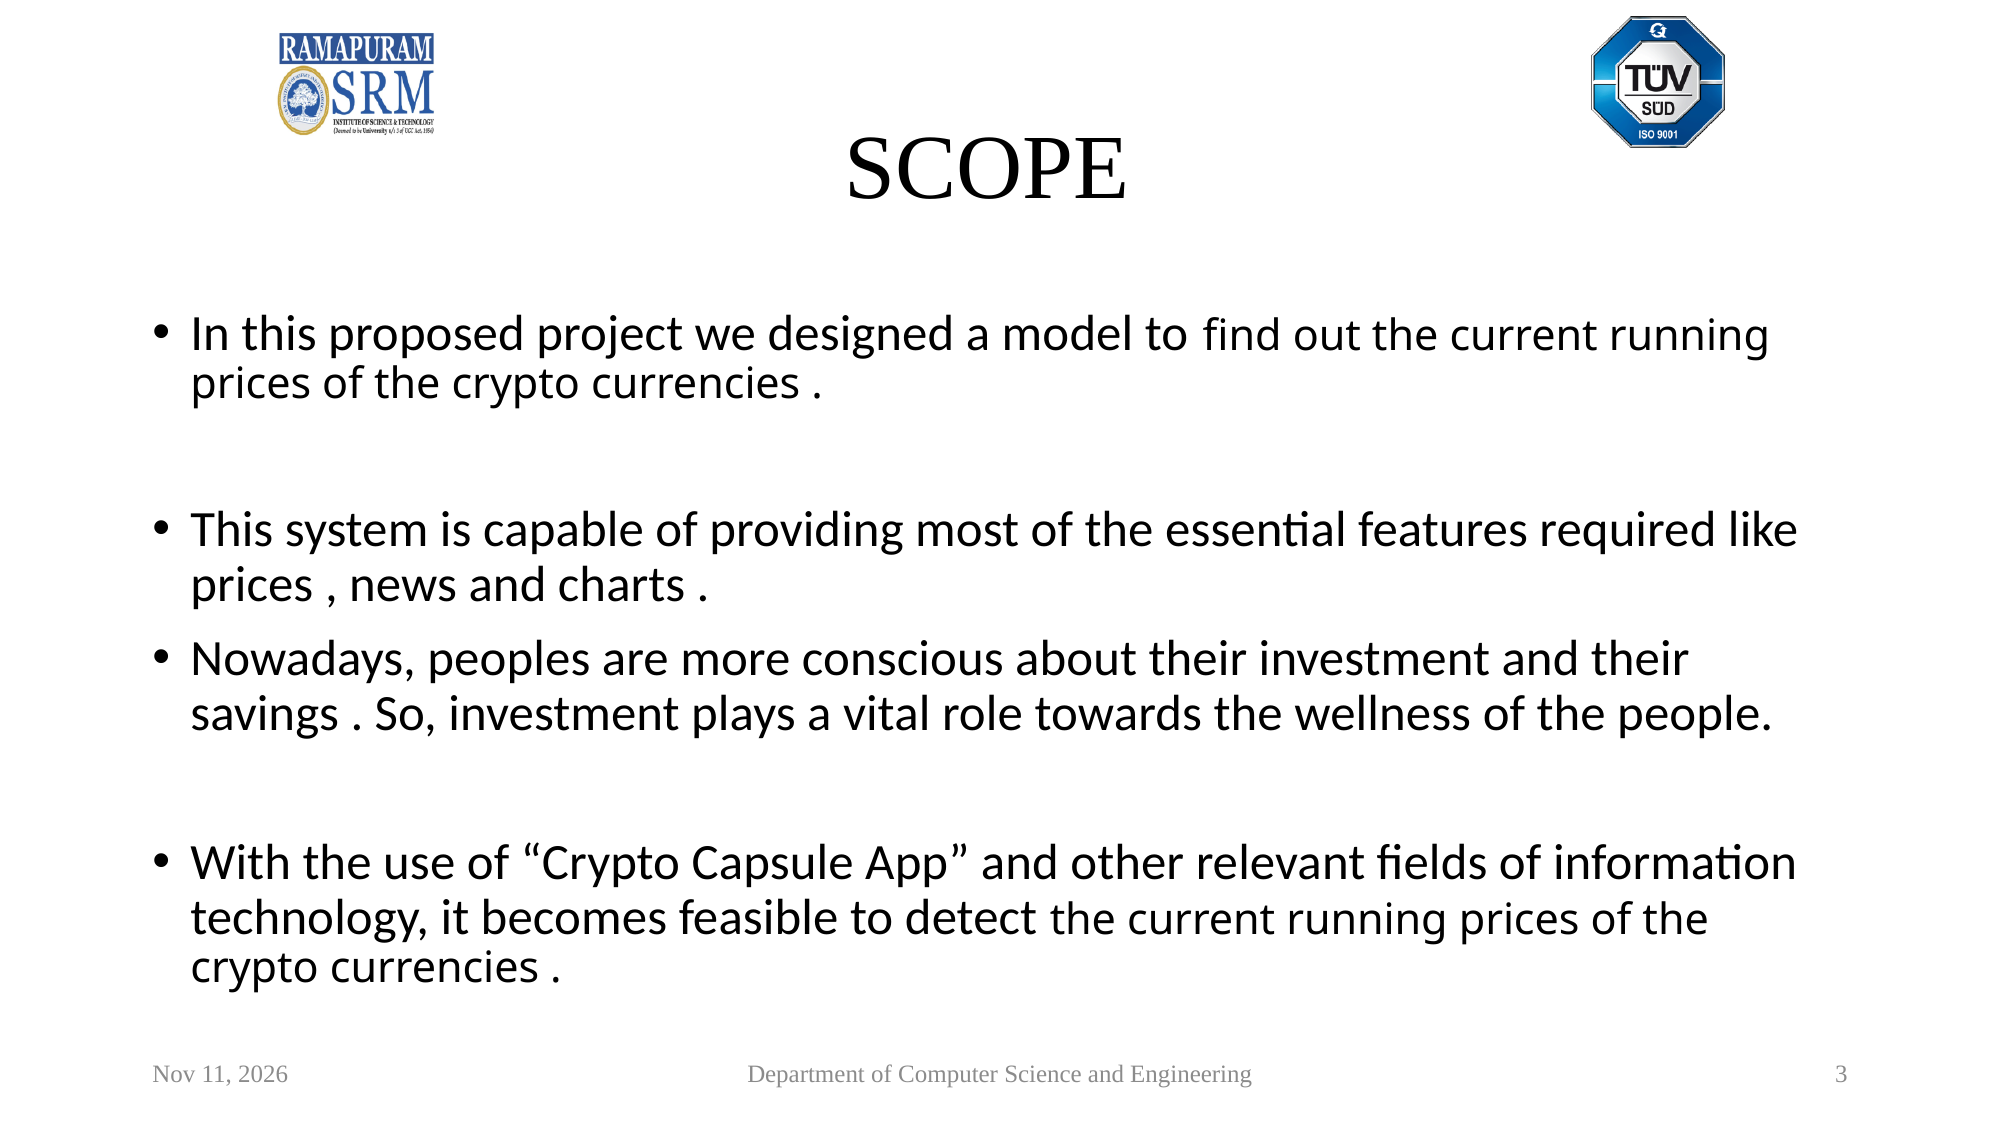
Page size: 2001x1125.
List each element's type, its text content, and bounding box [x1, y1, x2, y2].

slide_number 3 [1412, 1042, 1863, 1103]
picture [1591, 16, 1725, 148]
picture [274, 28, 436, 139]
title SCOPE [137, 59, 1863, 278]
list In this proposed project we designed a model to find out the current running prices of the crypto currencies . This system is capable of providing most of the essential features required like prices , news and charts . Nowadays, peoples are more conscious about their investment and their savings . So, investment plays a vital role towards the wellness of the people. With the use of “Crypto Capsule App” and other relevant fields of information technology, it becomes feasible to detect the current running prices of the crypto currencies . [137, 299, 1863, 1014]
slide_number 9-Oct-22 [137, 1042, 588, 1103]
footer Department of Computer Science and Engineering [662, 1042, 1338, 1103]
